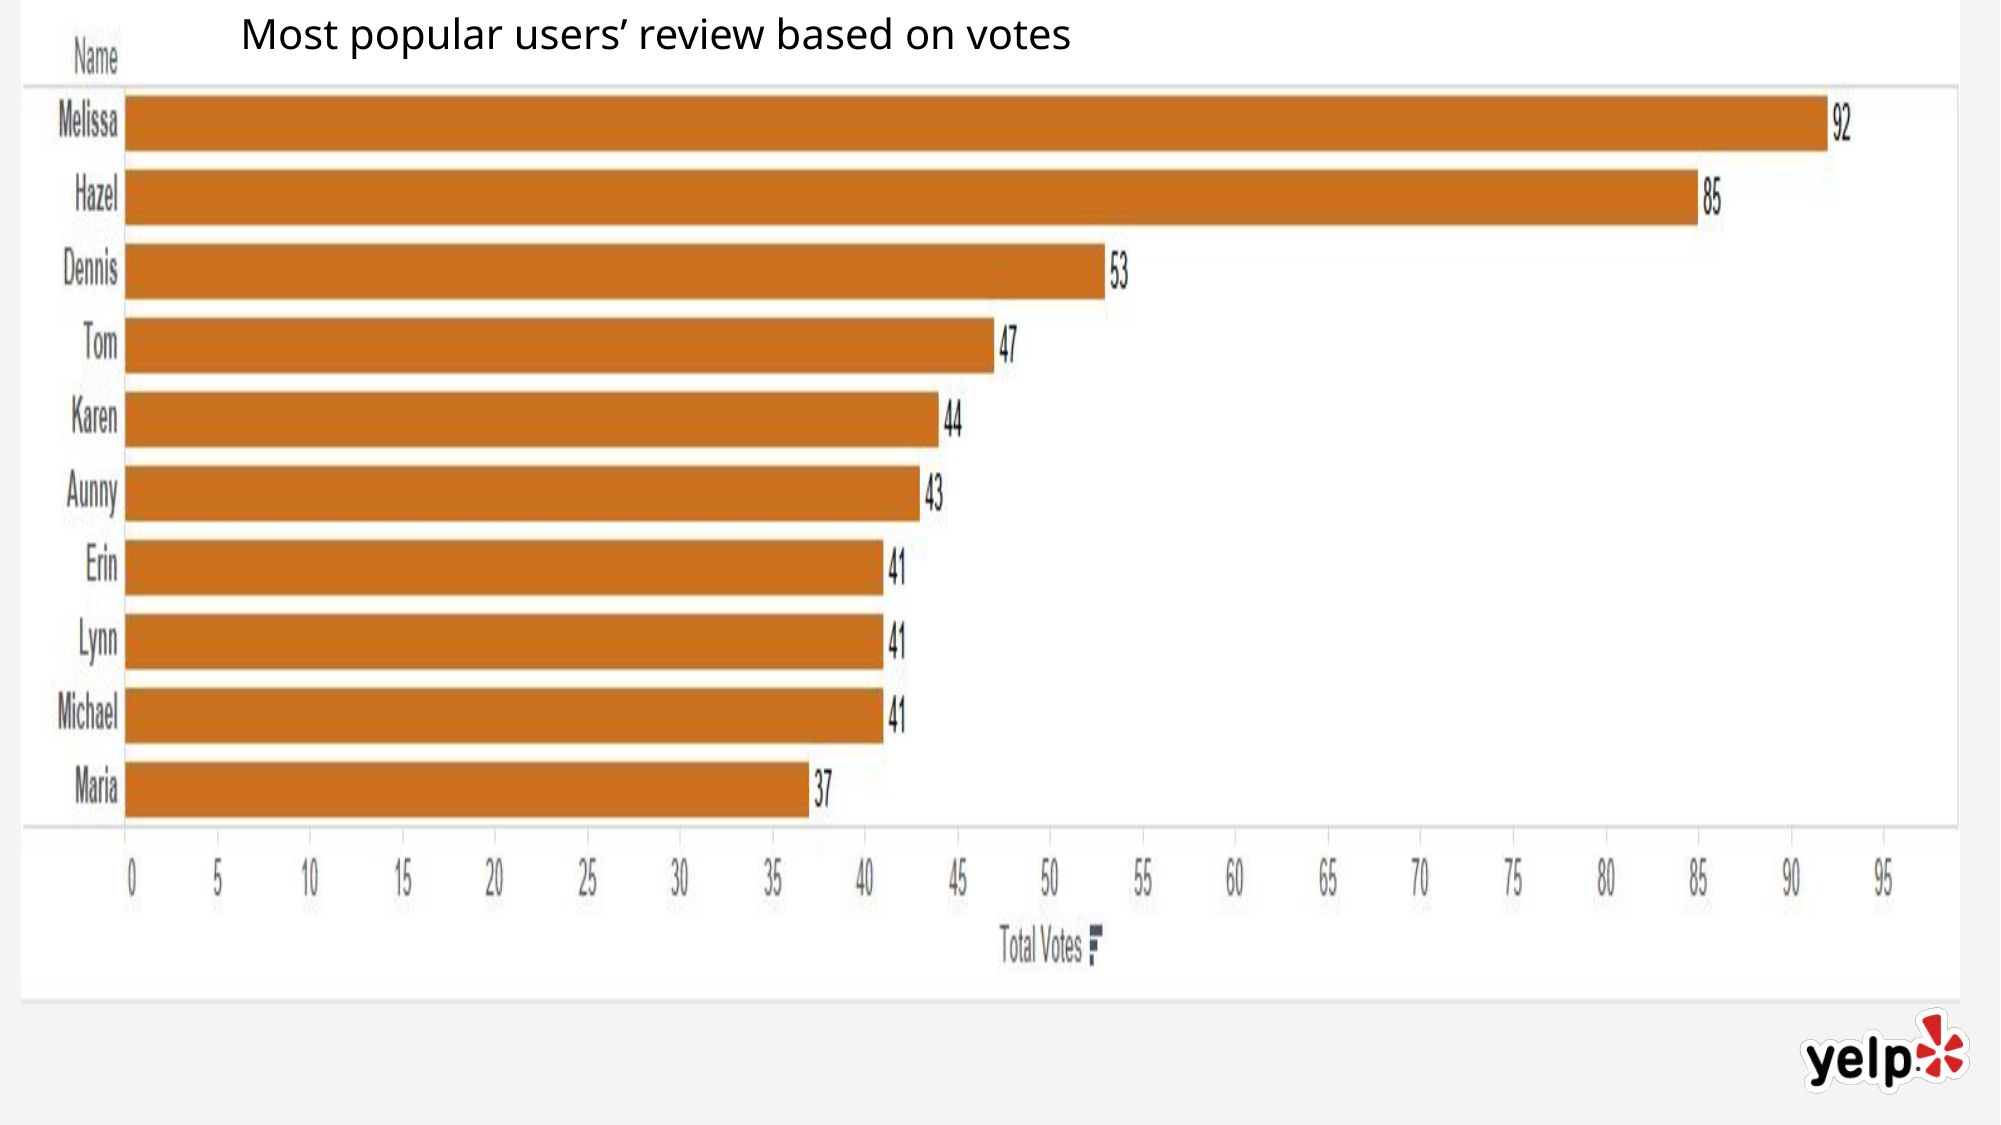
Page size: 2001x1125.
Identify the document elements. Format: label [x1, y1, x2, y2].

picture [1770, 977, 2000, 1125]
list [22, 0, 1957, 1002]
